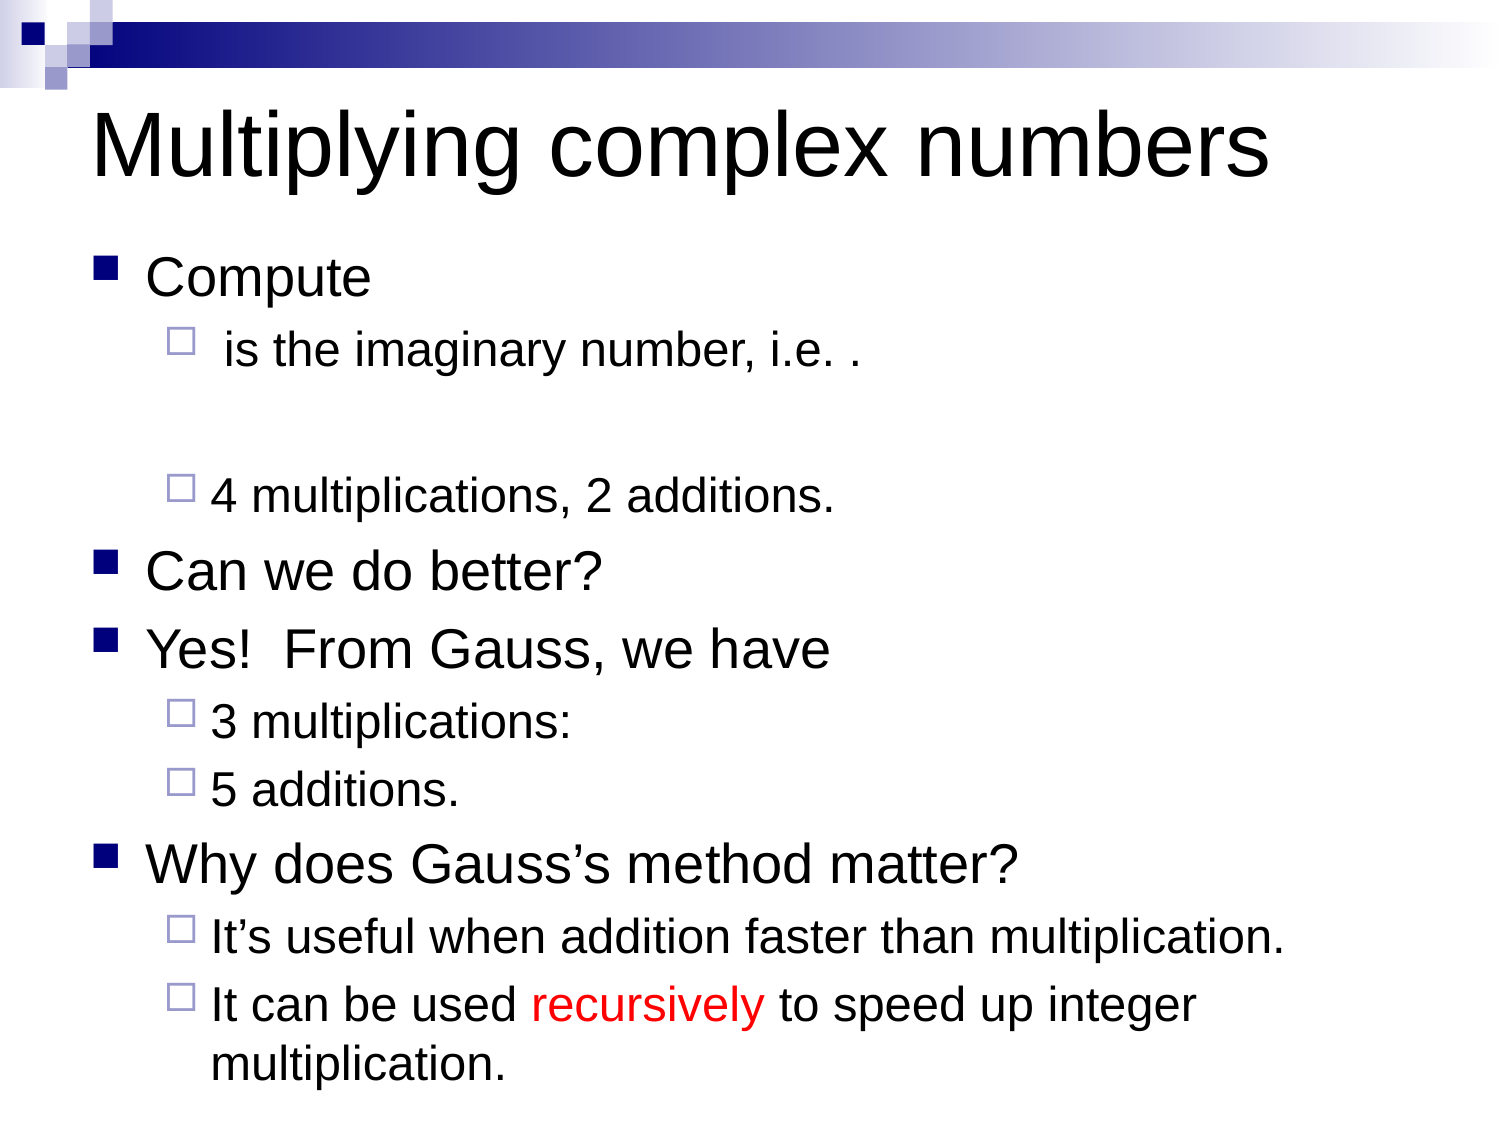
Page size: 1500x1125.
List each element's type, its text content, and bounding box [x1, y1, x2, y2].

title Multiplying complex numbers [74, 74, 1426, 205]
